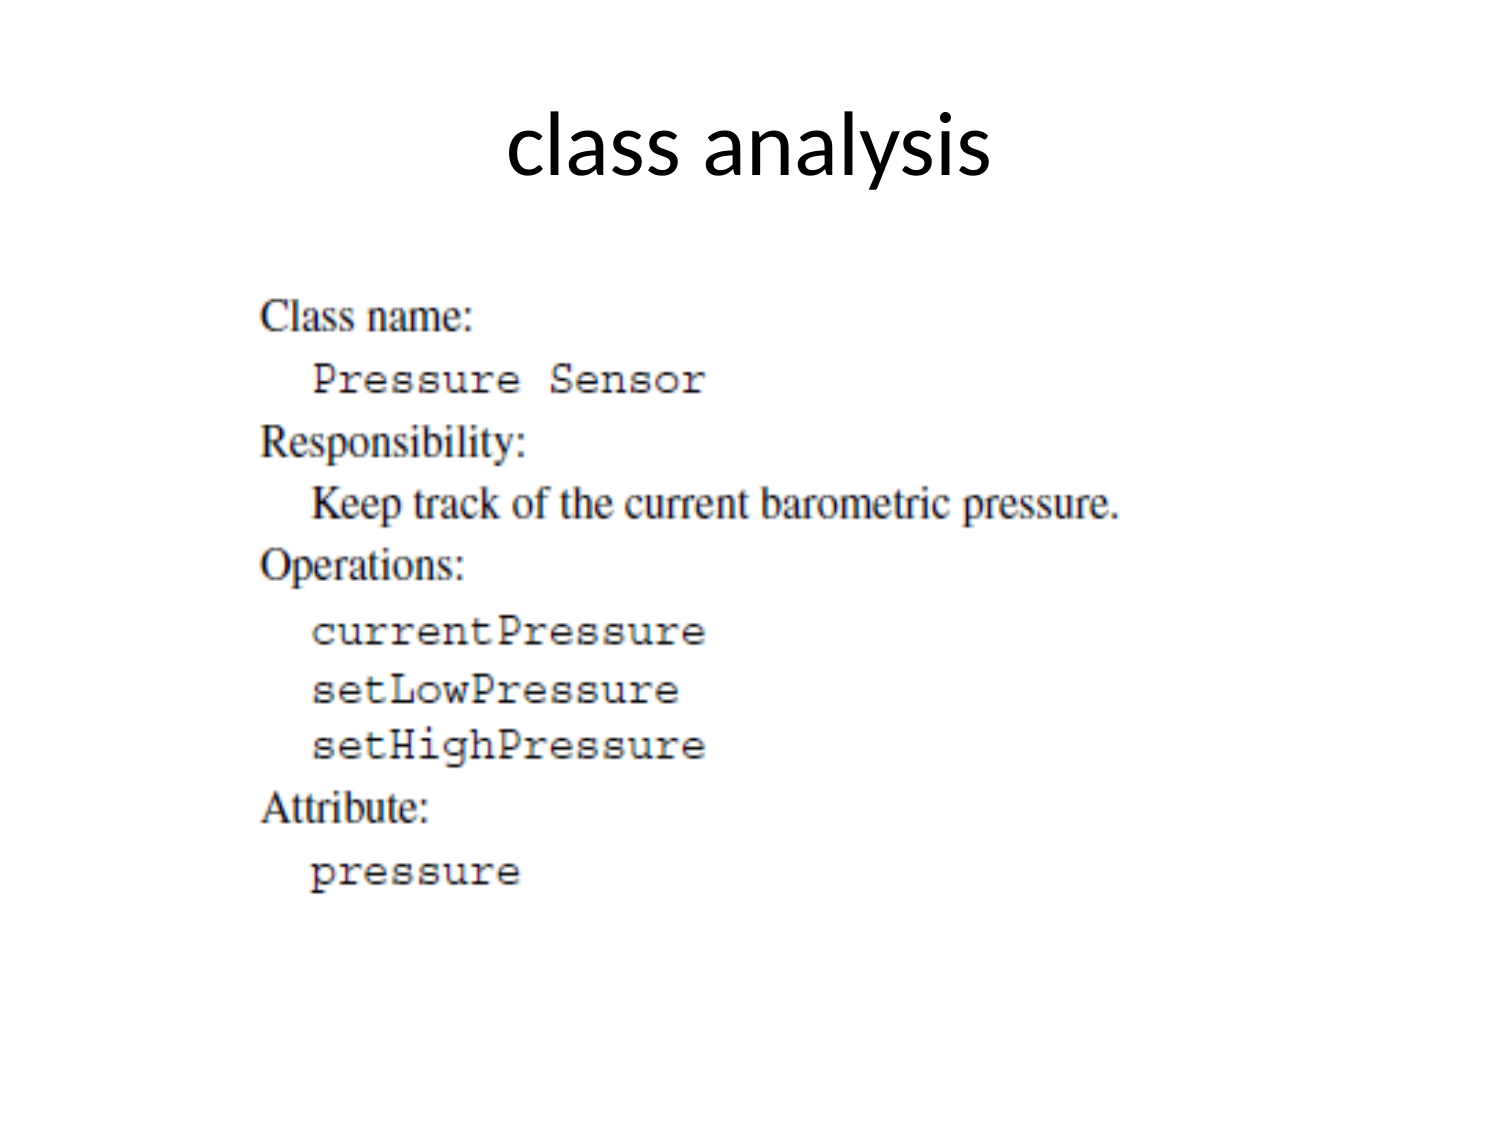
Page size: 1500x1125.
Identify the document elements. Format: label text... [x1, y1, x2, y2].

title class analysis [75, 45, 1425, 233]
picture [162, 262, 1226, 938]
